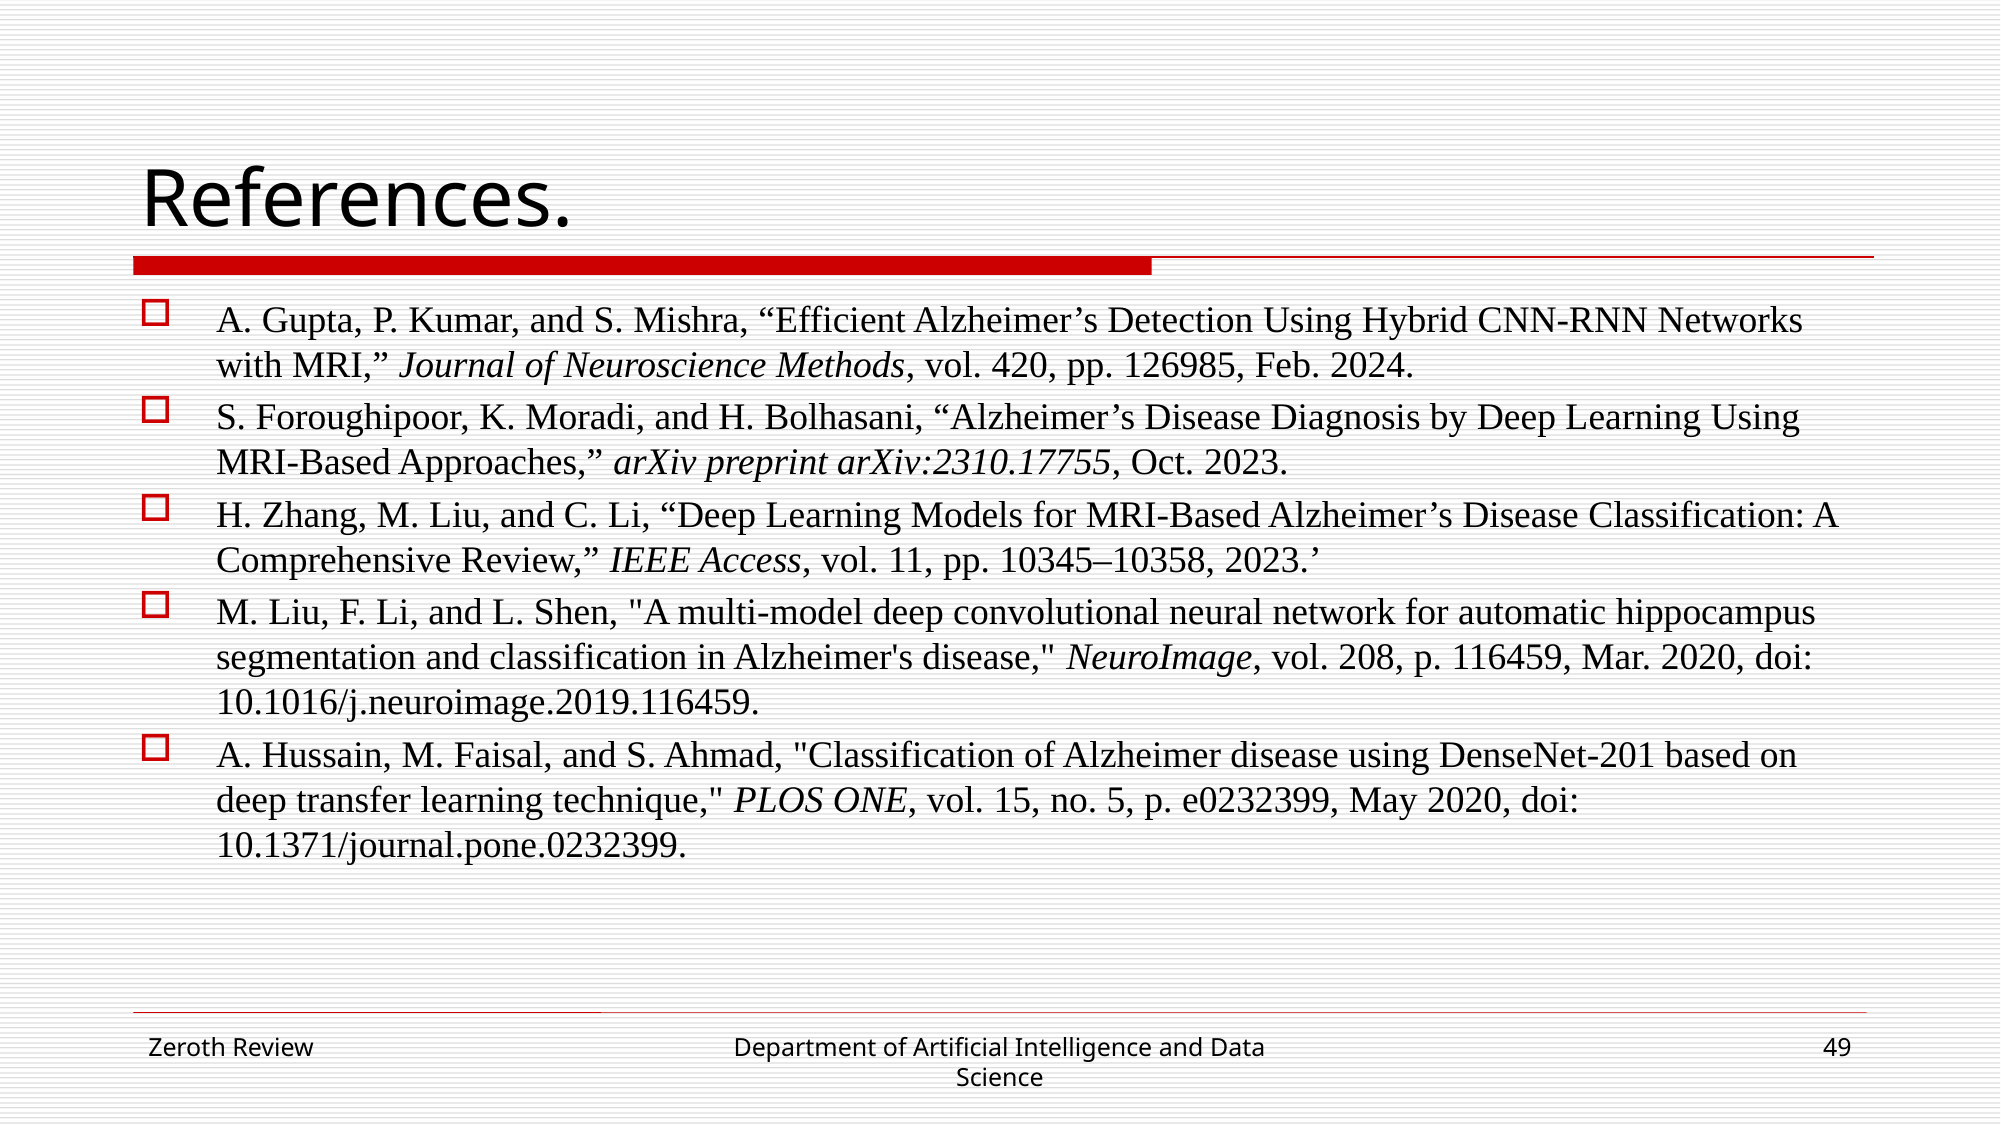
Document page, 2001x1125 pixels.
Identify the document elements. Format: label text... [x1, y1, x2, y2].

slide_number 49 [1433, 1024, 1867, 1103]
title References. [125, 50, 1876, 250]
picture [0, 0, 2001, 1125]
slide_number Zeroth Review [133, 1024, 567, 1103]
footer Department of Artificial Intelligence and Data Science [683, 1024, 1317, 1103]
list A. Gupta, P. Kumar, and S. Mishra, “Efficient Alzheimer’s Detection Using Hybrid CNN-RNN Networks with MRI,” Journal of Neuroscience Methods, vol. 420, pp. 126985, Feb. 2024. S. Foroughipoor, K. Moradi, and H. Bolhasani, “Alzheimer’s Disease Diagnosis by Deep Learning Using MRI-Based Approaches,” arXiv preprint arXiv:2310.17755, Oct. 2023. H. Zhang, M. Liu, and C. Li, “Deep Learning Models for MRI-Based Alzheimer’s Disease Classification: A Comprehensive Review,” IEEE Access, vol. 11, pp. 10345–10358, 2023.’ M. Liu, F. Li, and L. Shen, "A multi-model deep convolutional neural network for automatic hippocampus segmentation and classification in Alzheimer's disease," NeuroImage, vol. 208, p. 116459, Mar. 2020, doi: 10.1016/j.neuroimage.2019.116459. A. Hussain, M. Faisal, and S. Ahmad, "Classification of Alzheimer disease using DenseNet-201 based on deep transfer learning technique," PLOS ONE, vol. 15, no. 5, p. e0232399, May 2020, doi: 10.1371/journal.pone.0232399. [123, 287, 1874, 988]
